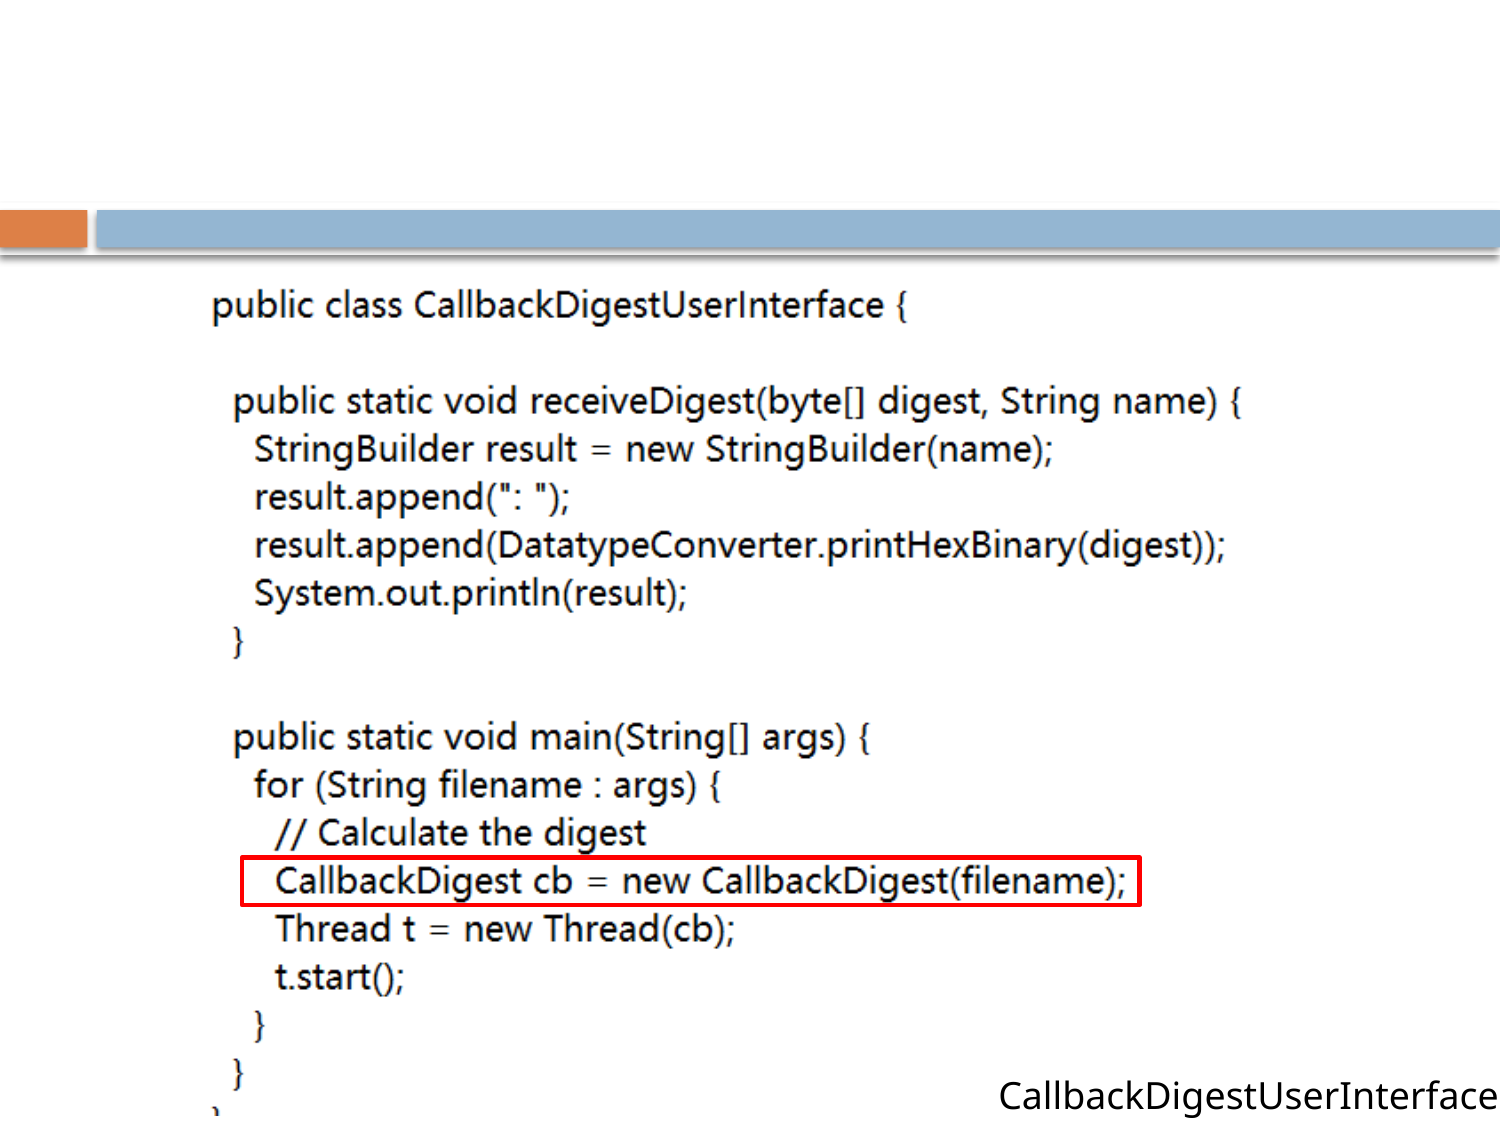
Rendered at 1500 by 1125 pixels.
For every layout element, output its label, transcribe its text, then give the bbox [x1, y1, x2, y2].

text_box CallbackDigestUserInterface [1305, 1064, 1500, 1125]
picture [206, 270, 1306, 1116]
